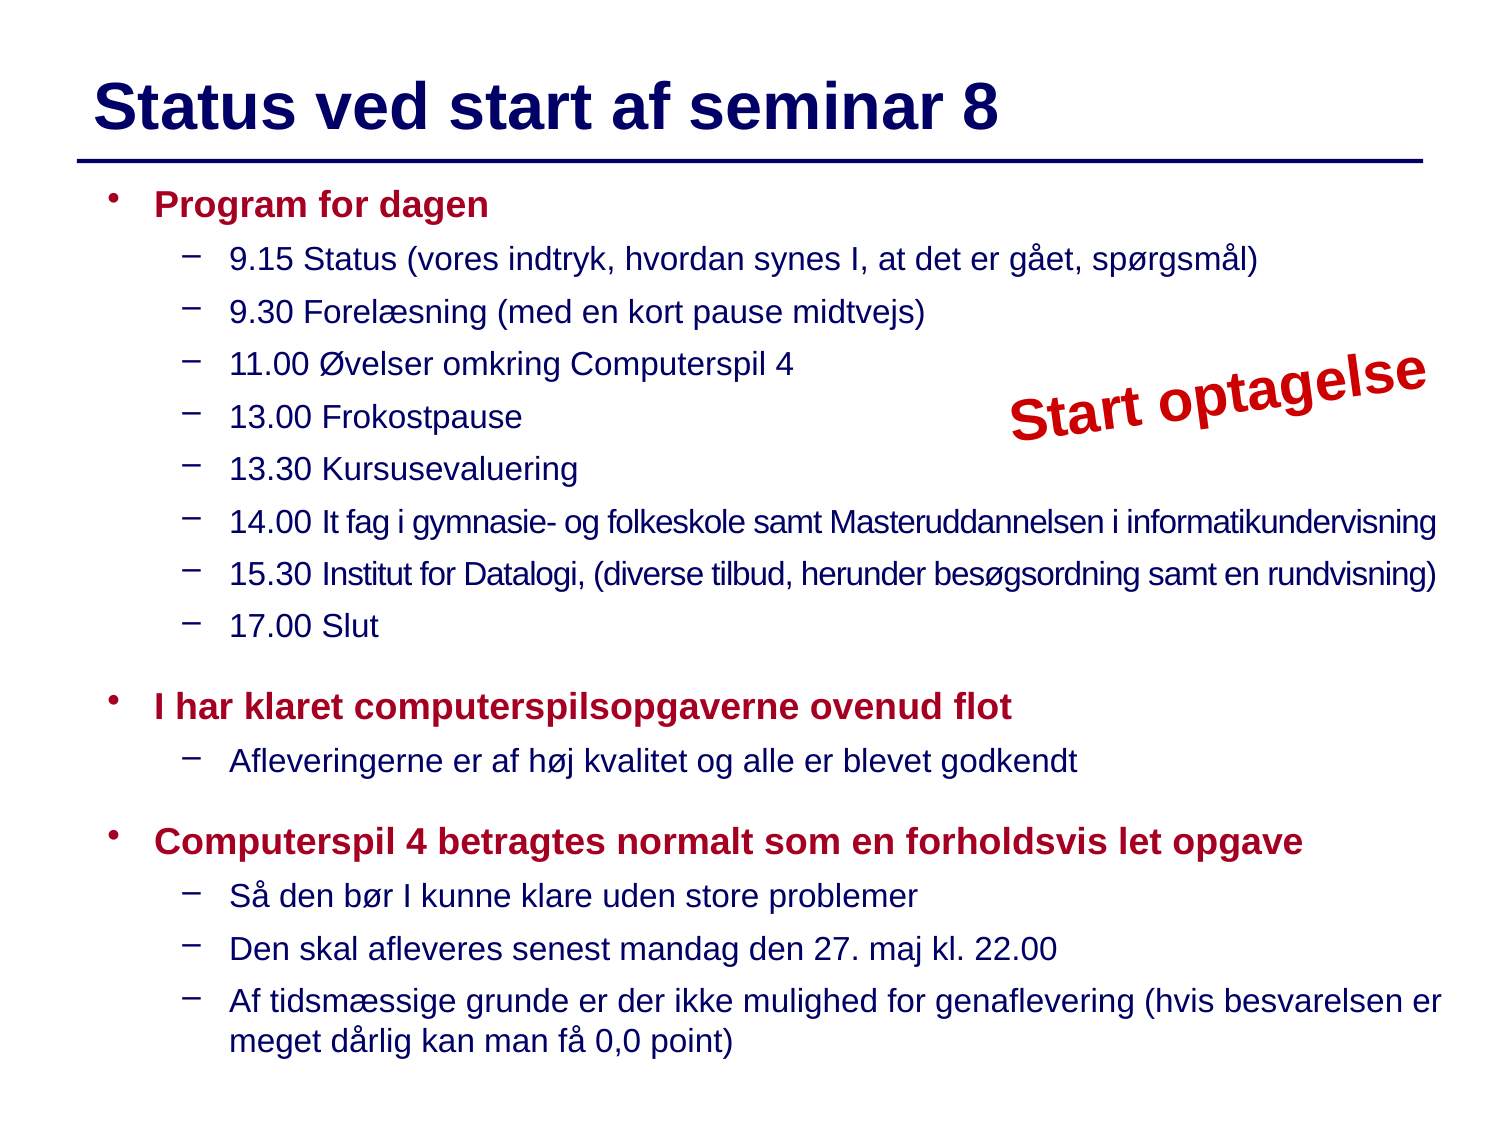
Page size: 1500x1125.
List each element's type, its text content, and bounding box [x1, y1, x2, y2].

text_box Start optagelse [952, 314, 1484, 469]
text_box Program for dagen 9.15 Status (vores indtryk, hvordan synes I, at det er gået, spørgsmål) 9.30 Forelæsning (med en kort pause midtvejs) 11.00 Øvelser omkring Computerspil 4 13.00 Frokostpause 13.30 Kursusevaluering 14.00 It fag i gymnasie- og folkeskole samt Masteruddannelsen i informatikundervisning 15.30 Institut for Datalogi, (diverse tilbud, herunder besøgsordning samt en rundvisning) 17.00 Slut I har klaret computerspilsopgaverne ovenud flot Afleveringerne er af høj kvalitet og alle er blevet godkendt Computerspil 4 betragtes normalt som en forholdsvis let opgave Så den bør I kunne klare uden store problemer Den skal afleveres senest mandag den 27. maj kl. 22.00 Af tidsmæssige grunde er der ikke mulighed for genaflevering (hvis besvarelsen er meget dårlig kan man få 0,0 point) [92, 172, 1473, 1071]
text_box Status ved start af seminar 8 [78, 47, 1483, 159]
